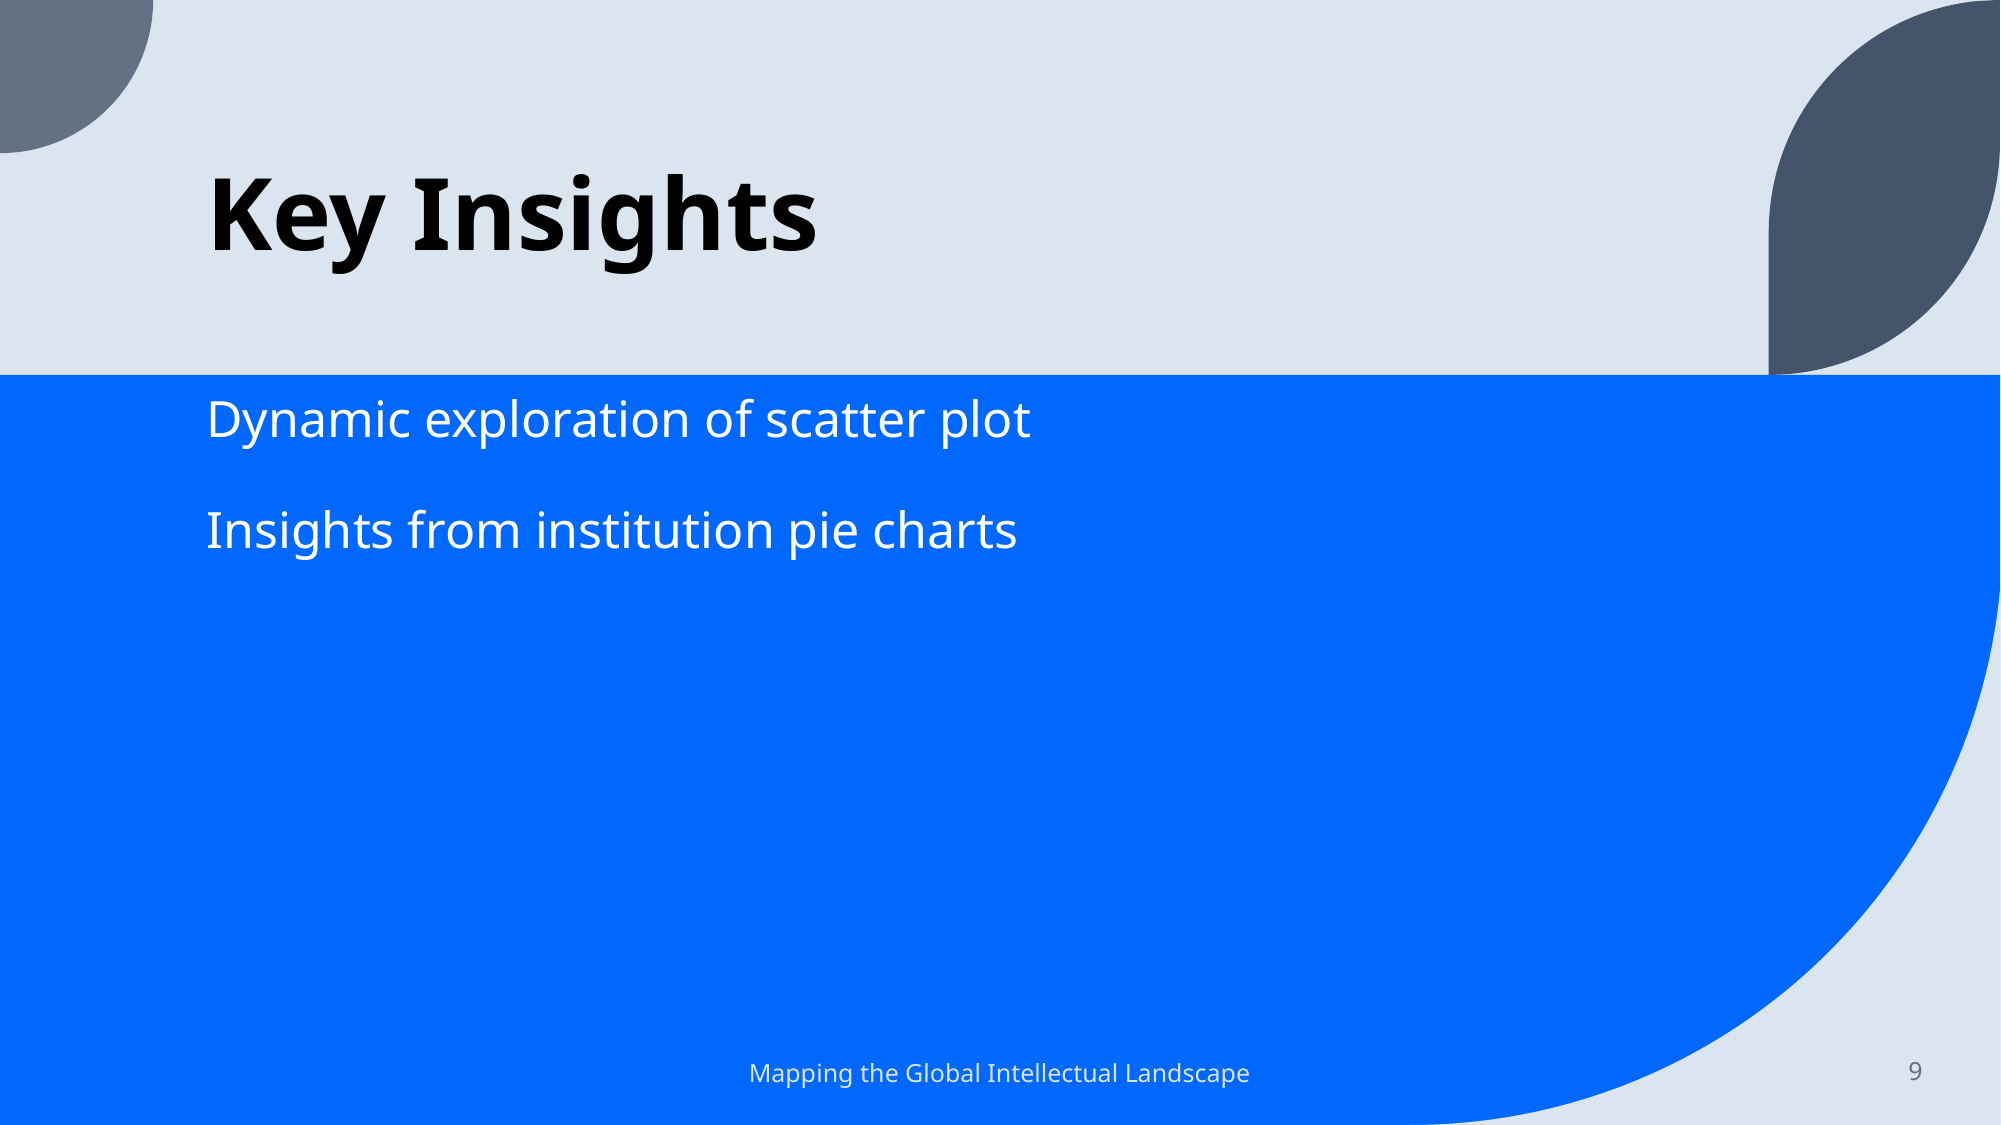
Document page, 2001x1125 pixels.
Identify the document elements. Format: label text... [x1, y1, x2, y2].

list Dynamic exploration of scatter plot Insights from institution pie charts [191, 349, 1796, 914]
title Key Insights [191, 62, 1796, 280]
footer Mapping the Global Intellectual Landscape [662, 1042, 1338, 1103]
slide_number 9 [1674, 1042, 1938, 1103]
